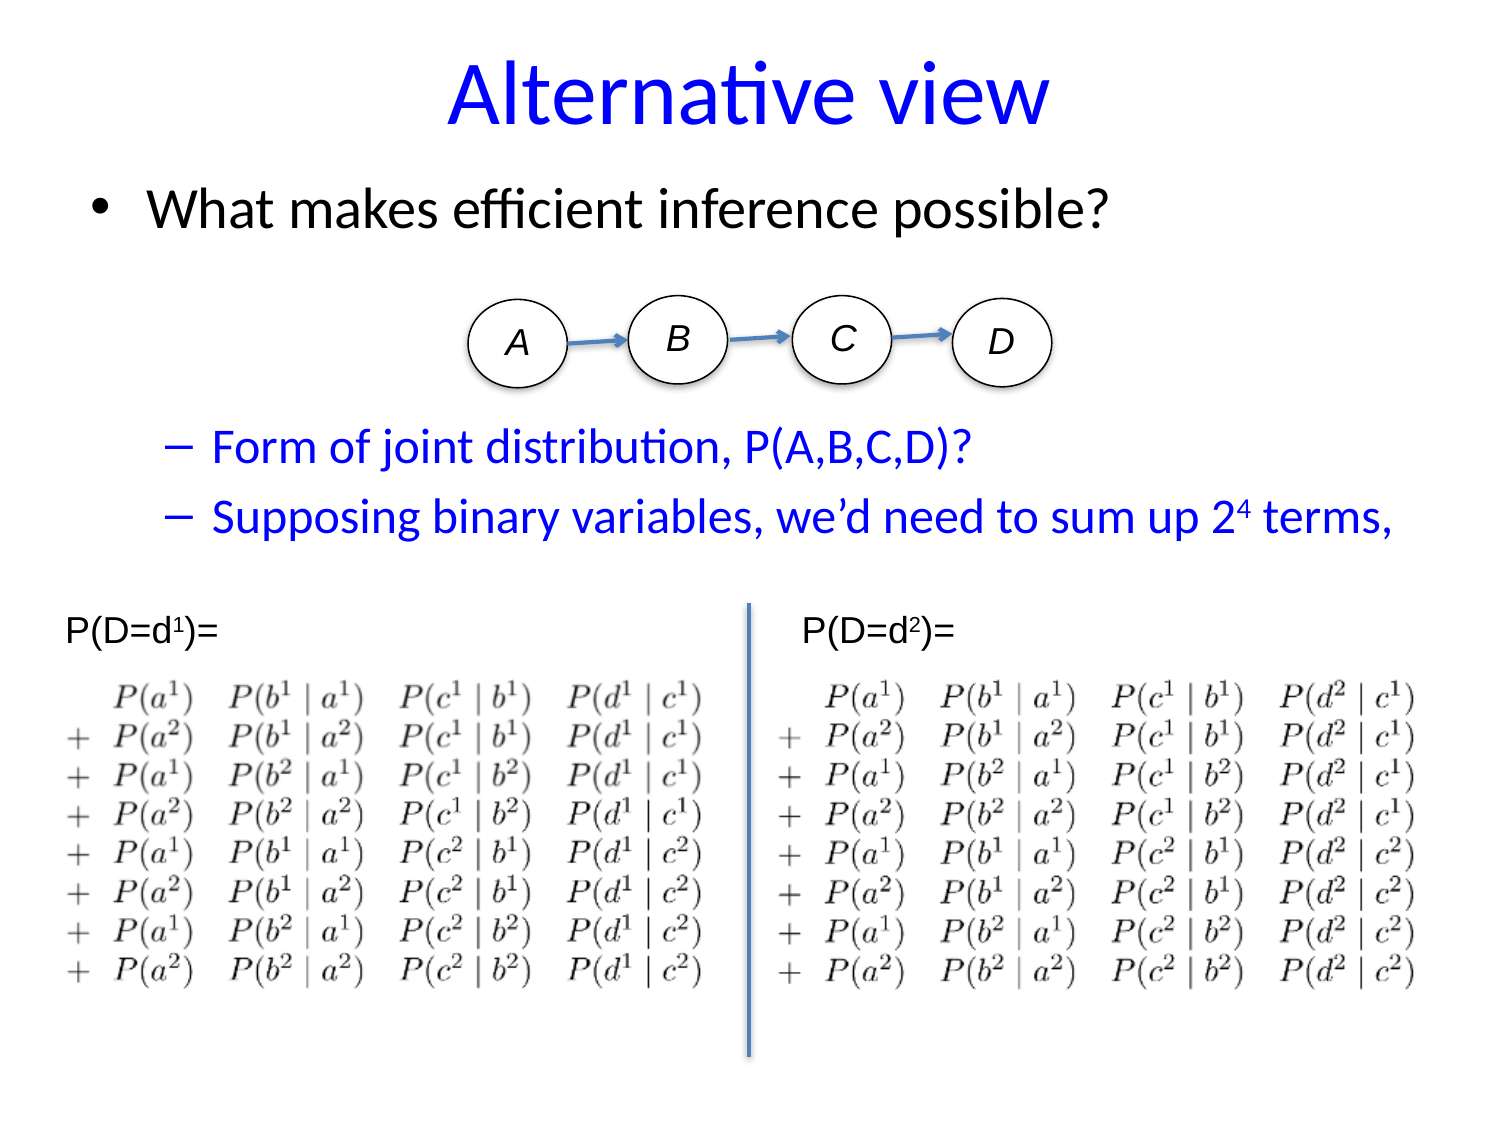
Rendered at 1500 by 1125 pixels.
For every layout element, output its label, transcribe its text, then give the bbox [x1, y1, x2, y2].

text_box C [815, 306, 872, 367]
text_box P(D=d2)= [786, 598, 971, 654]
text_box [952, 298, 1053, 388]
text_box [891, 333, 953, 338]
text_box B [651, 306, 706, 367]
title Alternative view [74, 0, 1426, 162]
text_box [467, 299, 629, 388]
picture [754, 655, 1447, 1009]
text_box [633, 294, 729, 385]
picture [44, 653, 734, 1007]
list What makes efficient inference possible? Form of joint distribution, P(A,B,C,D)? Supposing binary variables, we’d need to sum up 24 terms, [74, 162, 1426, 906]
text_box P(D=d1)= [50, 598, 234, 652]
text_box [729, 335, 791, 341]
text_box [791, 294, 892, 385]
